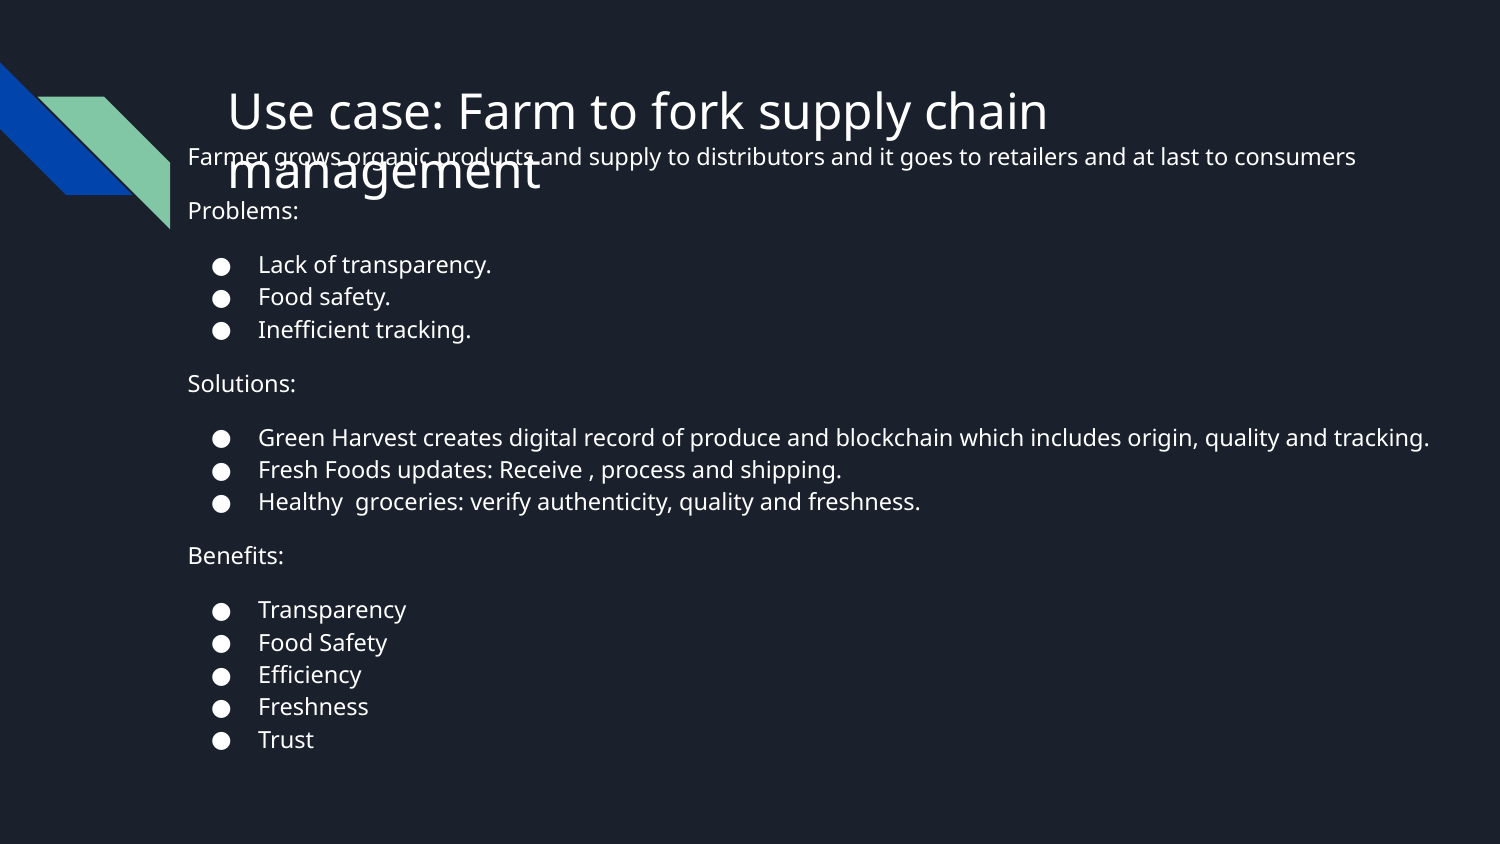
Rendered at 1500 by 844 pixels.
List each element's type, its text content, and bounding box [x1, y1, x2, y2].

list Farmer grows organic products and supply to distributors and it goes to retailers and at last to consumers Problems: Lack of transparency. Food safety. Inefficient tracking. Solutions: Green Harvest creates digital record of produce and blockchain which includes origin, quality and tracking. Fresh Foods updates: Receive , process and shipping. Healthy groceries: verify authenticity, quality and freshness. Benefits: Transparency Food Safety Efficiency Freshness Trust [172, 122, 1446, 802]
title Use case: Farm to fork supply chain management [212, 64, 1368, 122]
